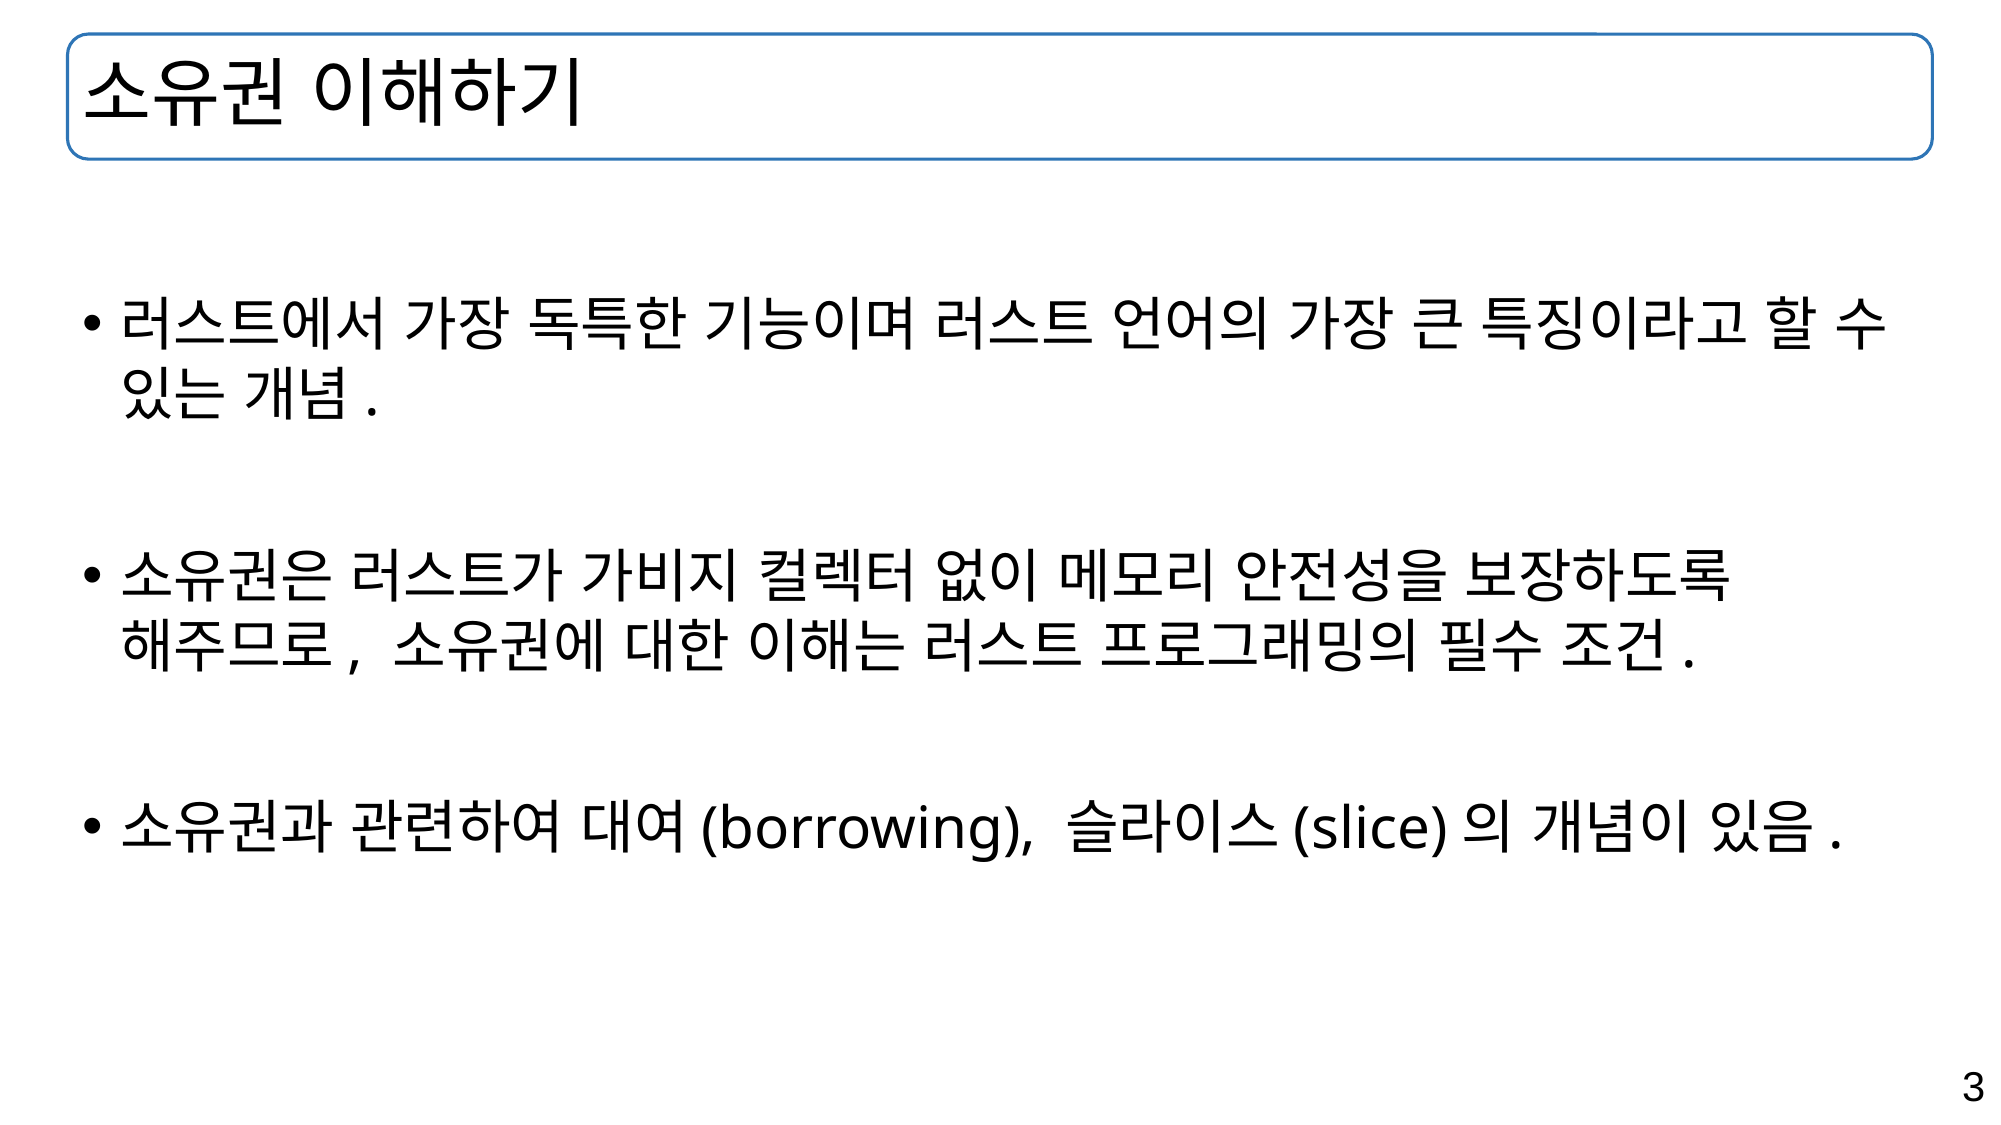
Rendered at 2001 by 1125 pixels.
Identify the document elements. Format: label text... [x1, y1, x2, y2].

title 소유권 이해하기 [67, 34, 1933, 160]
list 러스트에서 가장 독특한 기능이며 러스트 언어의 가장 큰 특징이라고 할 수 있는 개념. 소유권은 러스트가 가비지 컬렉터 없이 메모리 안전성을 보장하도록 해주므로, 소유권에 대한 이해는 러스트 프로그래밍의 필수 조건. 소유권과 관련하여 대여(borrowing), 슬라이스(slice)의 개념이 있음. [67, 189, 1933, 1098]
